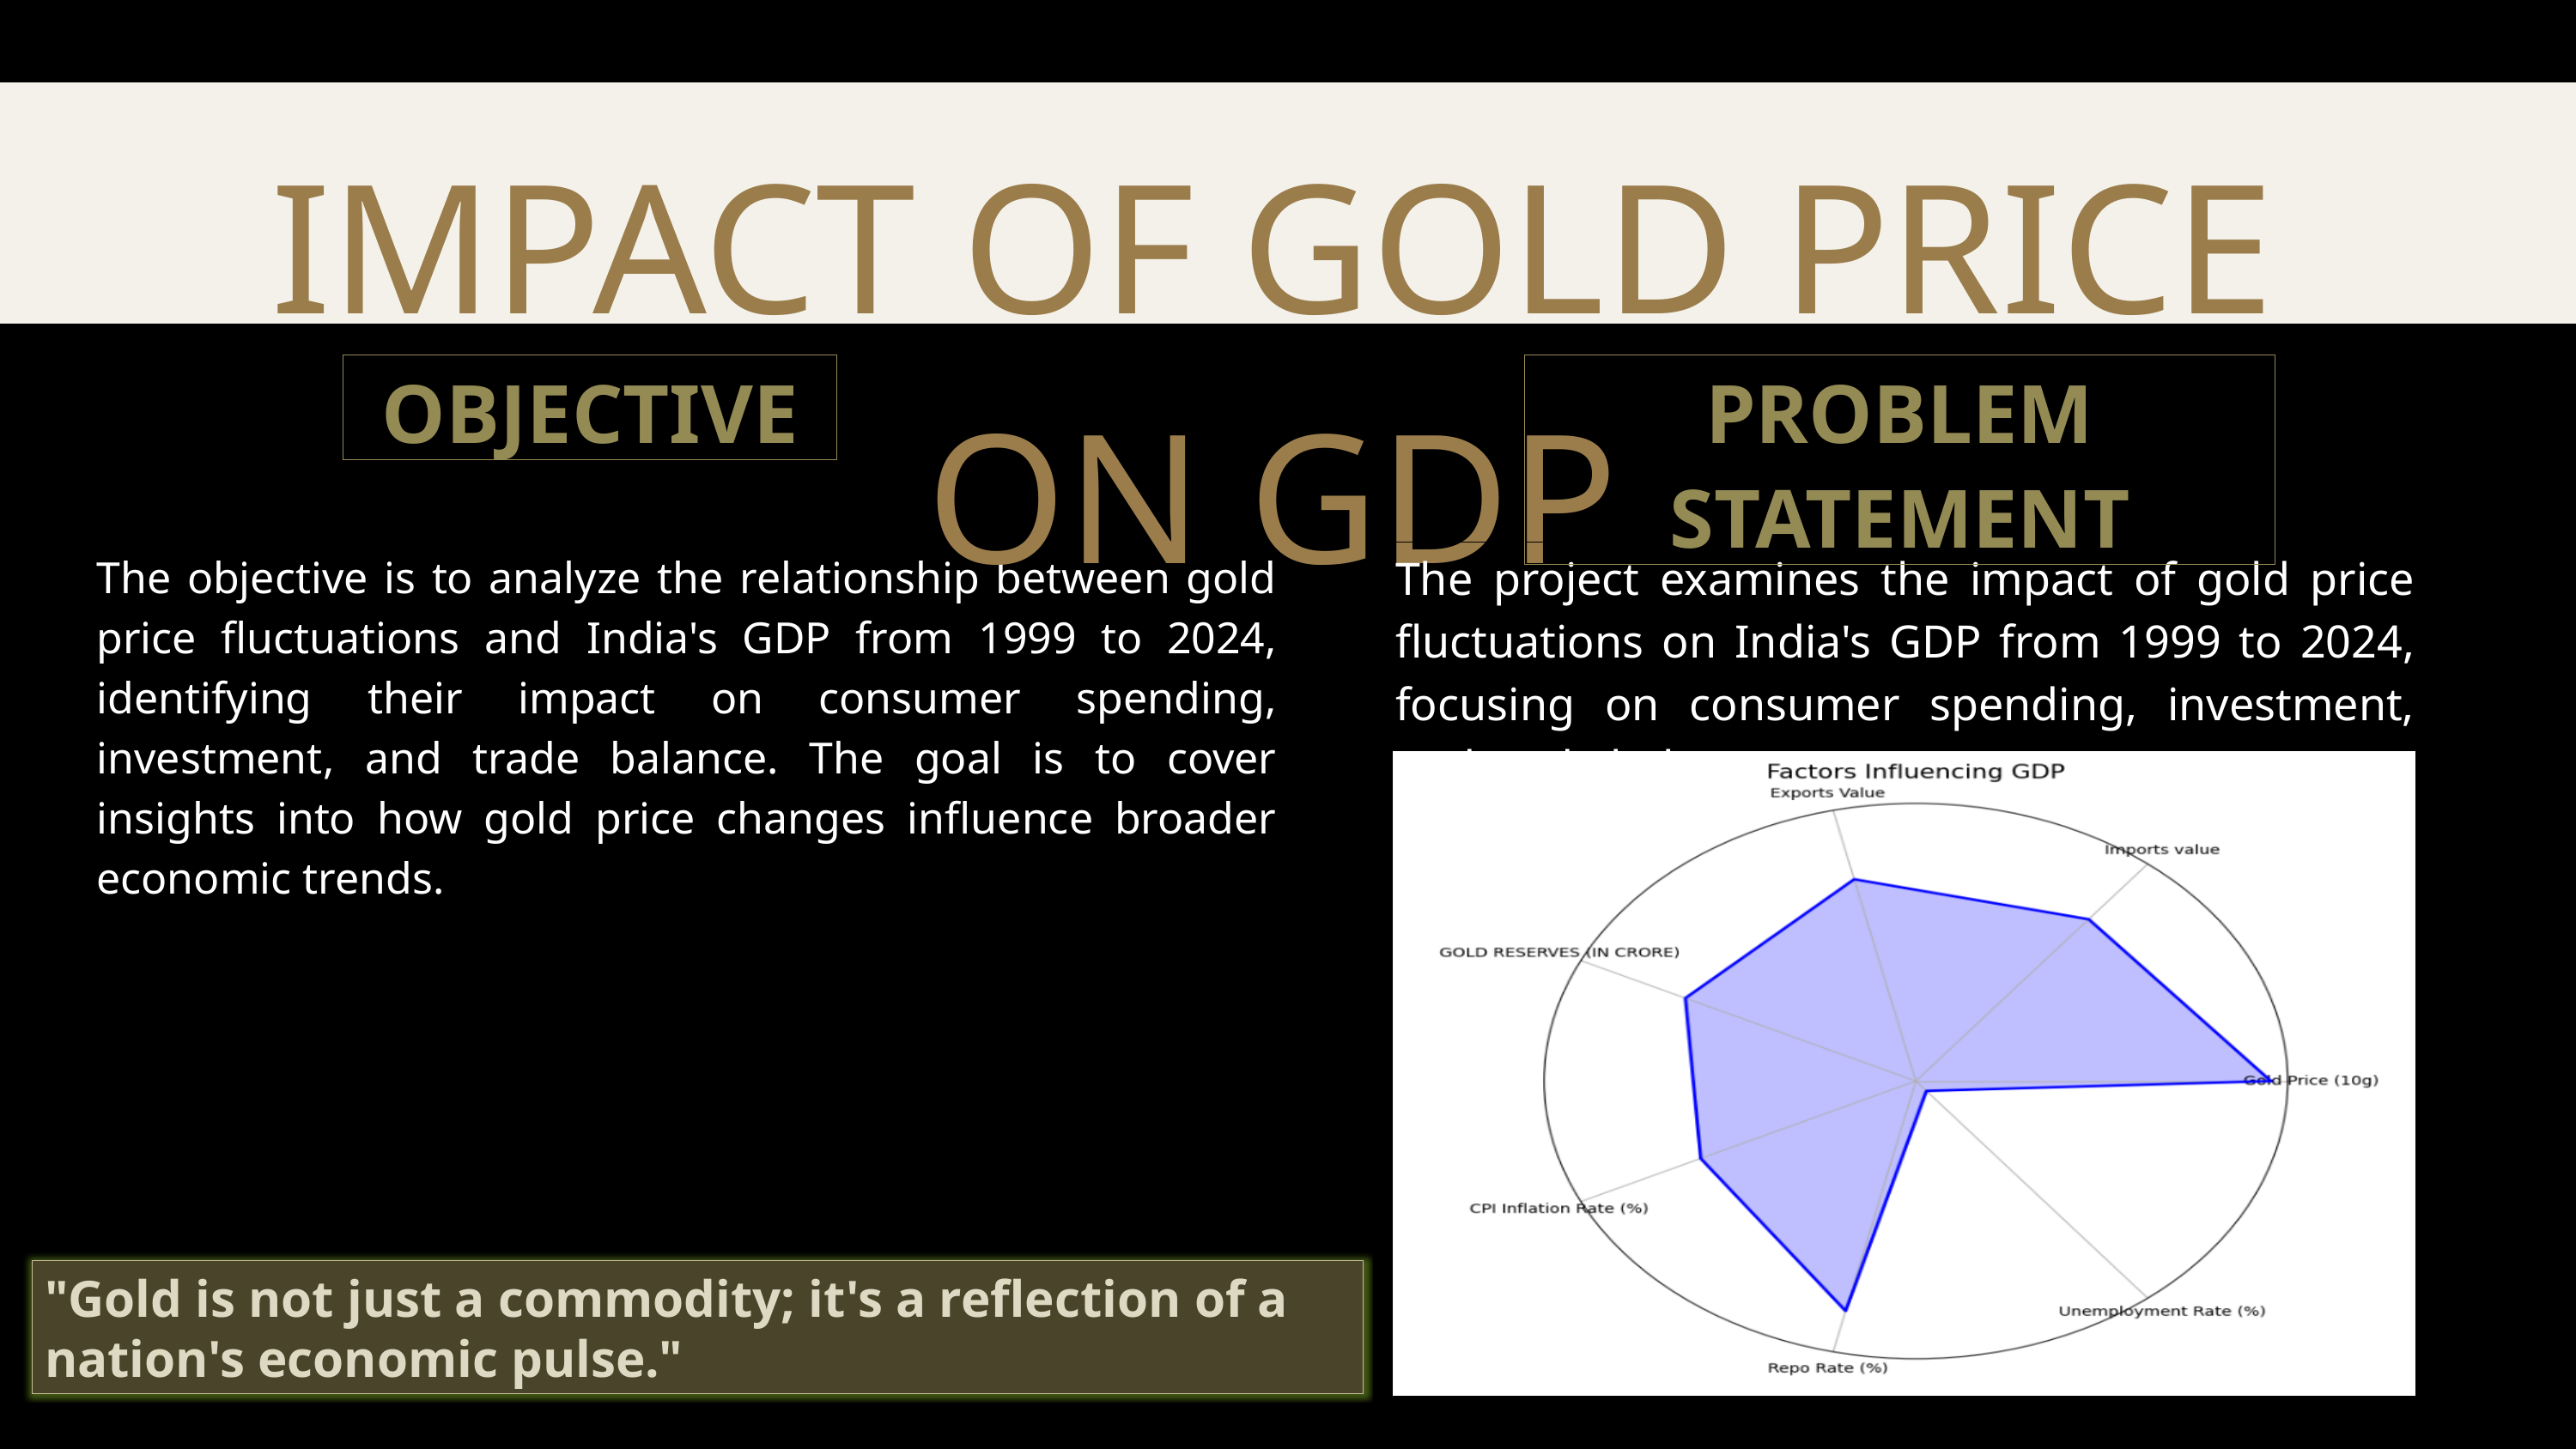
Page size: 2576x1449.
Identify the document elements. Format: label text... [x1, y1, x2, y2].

text_box PROBLEM STATEMENT [1524, 355, 2275, 565]
text_box OBJECTIVE [343, 355, 837, 460]
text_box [0, 82, 2576, 324]
text_box "Gold is not just a commodity; it's a reflection of a nation's economic pulse." [32, 1260, 1364, 1394]
text_box The objective is to analyze the relationship between gold price fluctuations and India's GDP from 1999 to 2024, identifying their impact on consumer spending, investment, and trade balance. The goal is to cover insights into how gold price changes influence broader economic trends. [96, 542, 1278, 965]
picture [1392, 750, 2416, 1396]
text_box The project examines the impact of gold price fluctuations on India's GDP from 1999 to 2024, focusing on consumer spending, investment, and trade balance. [1395, 542, 2415, 750]
text_box IMPACT OF GOLD PRICE ON GDP [129, 333, 2415, 600]
